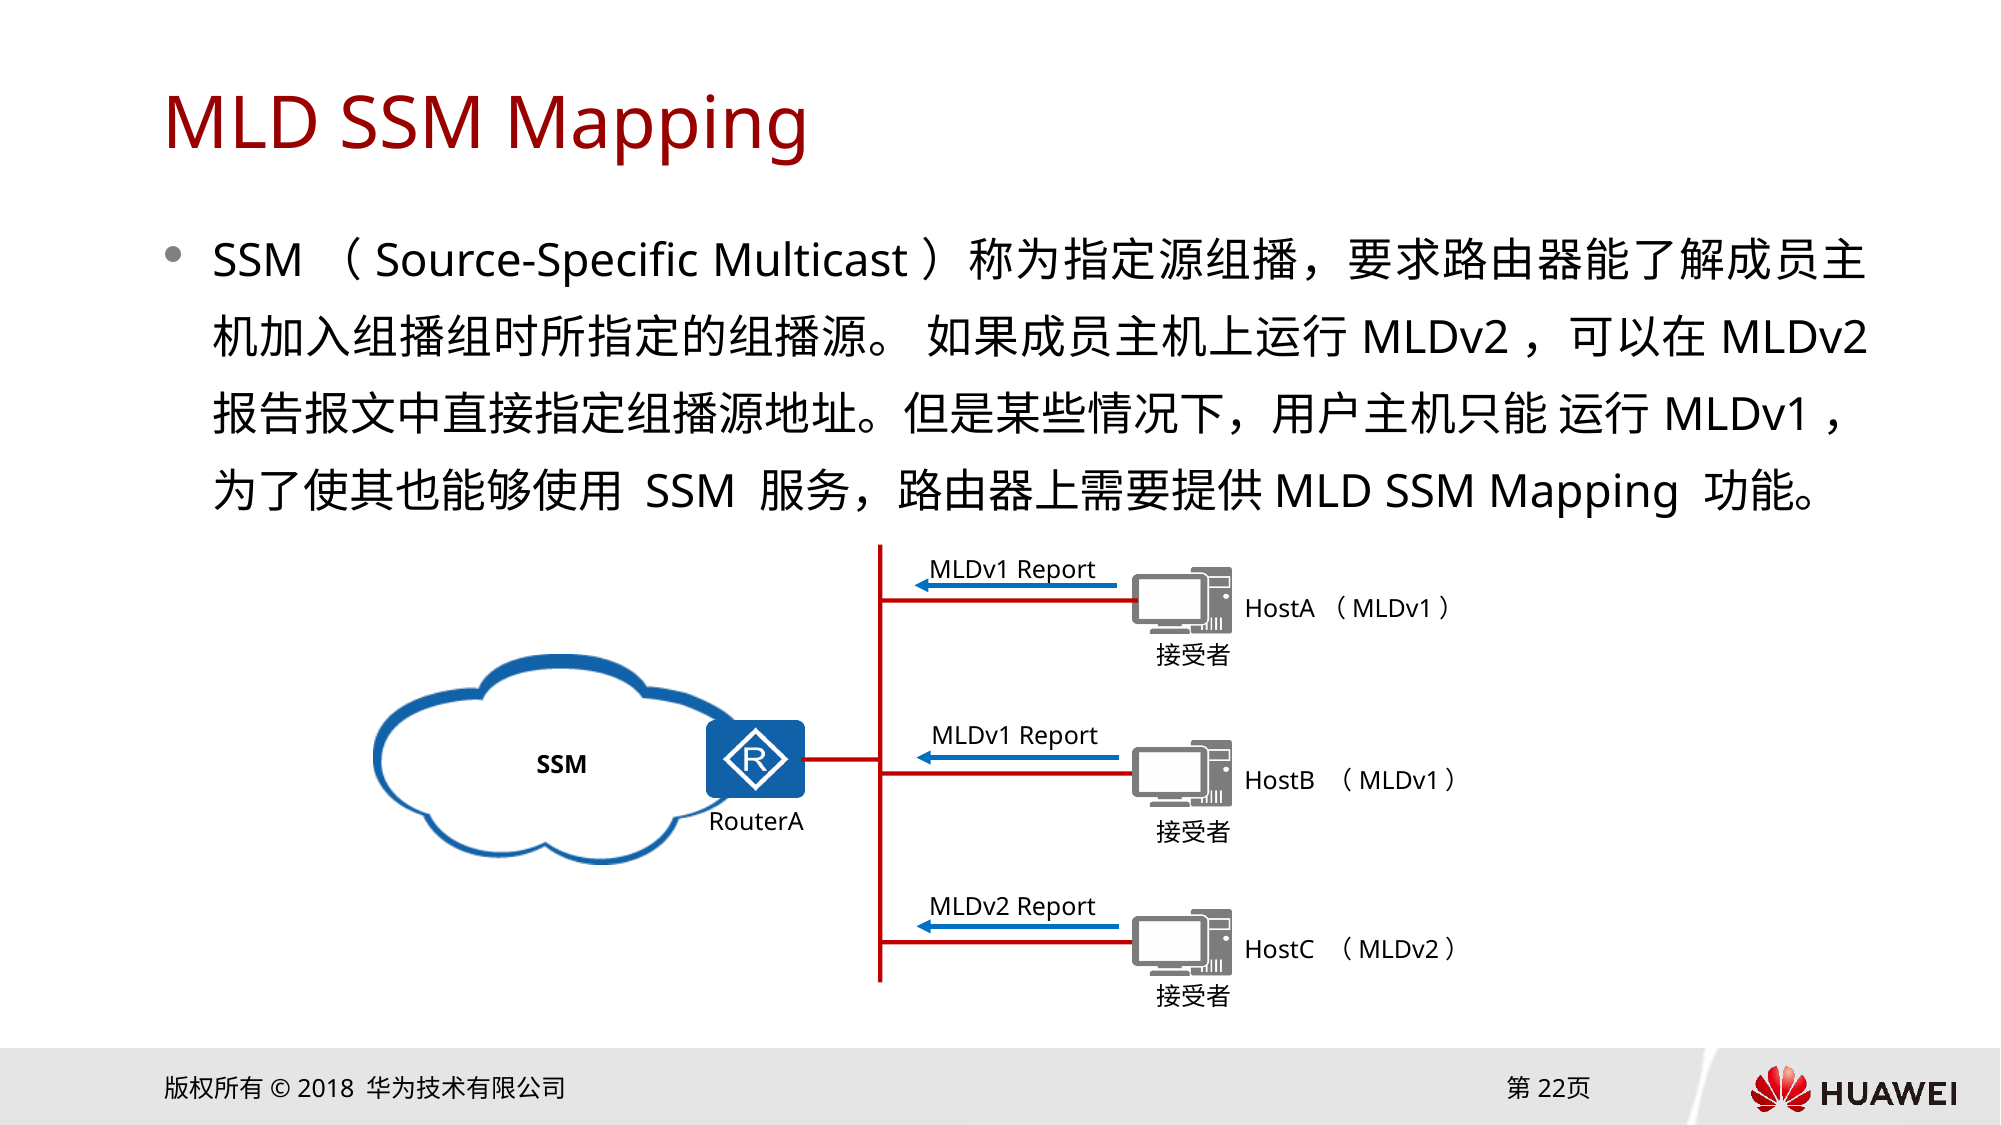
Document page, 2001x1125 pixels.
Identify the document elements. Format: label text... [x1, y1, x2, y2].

list SSM（Source-Specific Multicast）称为指定源组播，要求路由器能了解成员主机加入组播组时所指定的组播源。 如果成员主机上运行MLDv2，可以在MLDv2 报告报文中直接指定组播源地址。但是某些情况下，用户主机只能 运行MLDv1，为了使其也能够使用 SSM 服务，路由器上需要提供MLD SSM Mapping 功能。 [149, 202, 1883, 971]
picture [0, 1048, 2000, 1125]
title MLD SSM Mapping [149, 47, 1883, 191]
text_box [373, 544, 1509, 1020]
